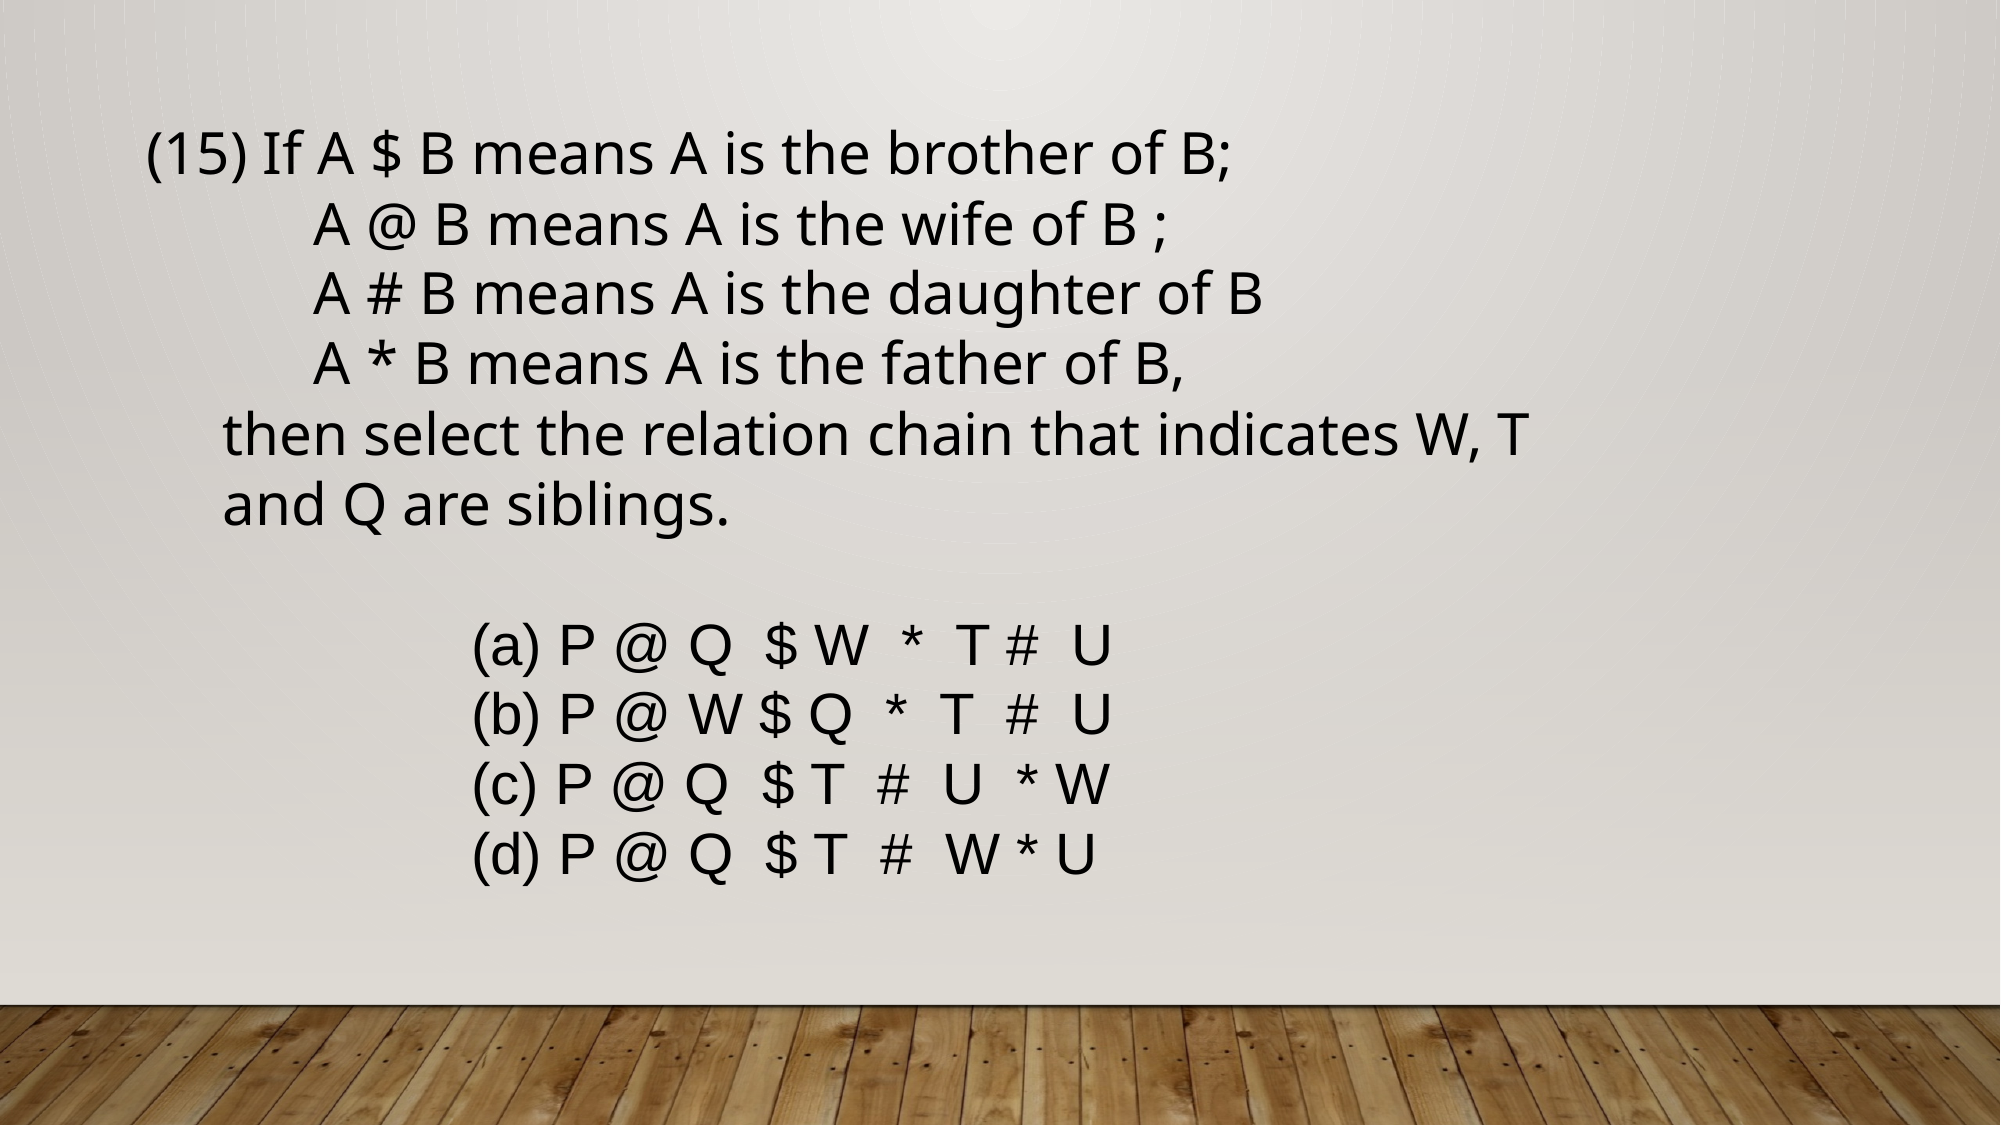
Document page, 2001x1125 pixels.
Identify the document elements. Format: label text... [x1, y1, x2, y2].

picture [0, 1005, 2000, 1125]
text_box (15) If A $ B means A is the brother of B; A @ B means A is the wife of B ; A # B means A is the daughter of B A * B means A is the father of B, then select the relation chain that indicates W, T and Q are siblings. (a) P @ Q $ W * T # U (b) P @ W $ Q * T # U (c) P @ Q $ T # U * W (d) P @ Q $ T # W * U [131, 109, 1913, 894]
